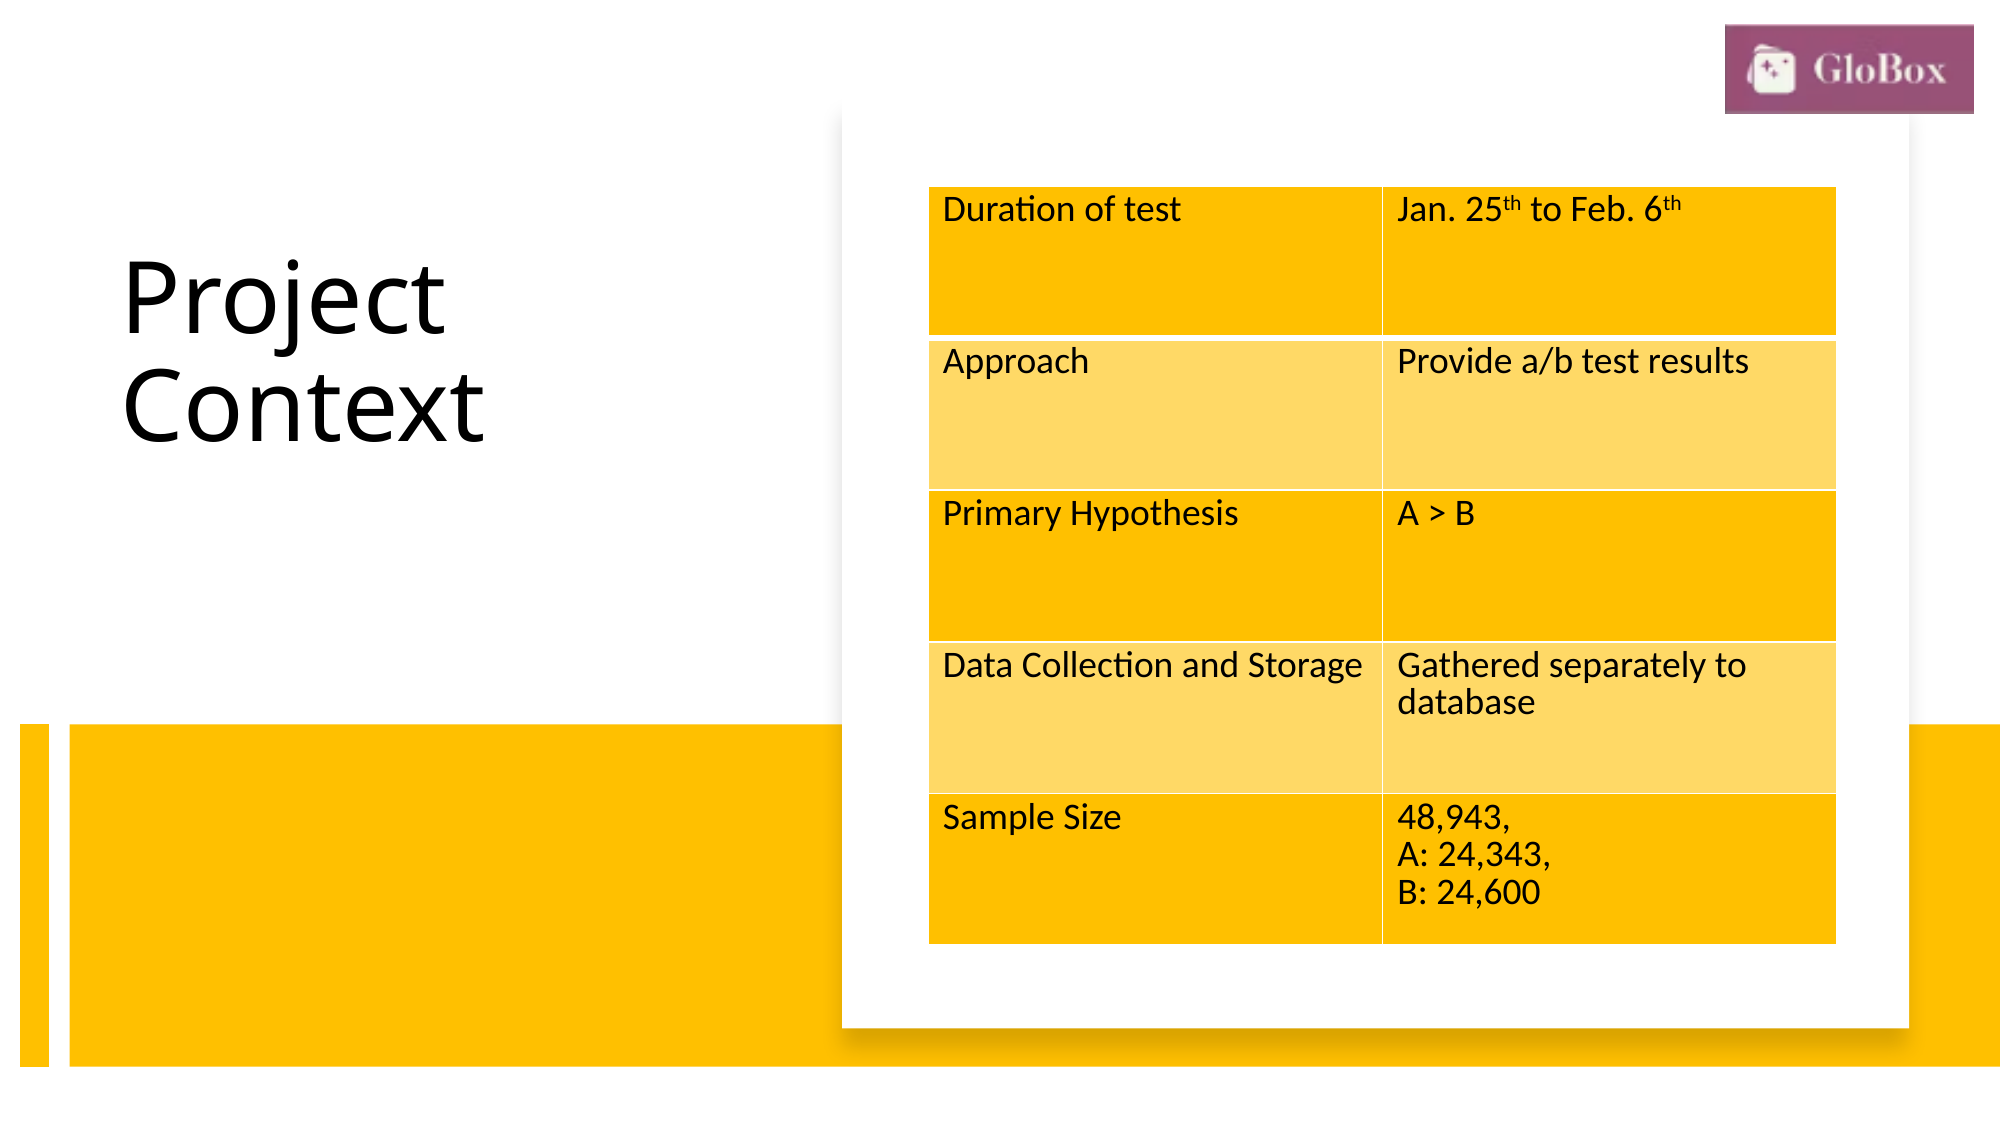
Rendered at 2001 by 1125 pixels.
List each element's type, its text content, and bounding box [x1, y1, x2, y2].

table_header Jan. 25th to Feb. 6th [1383, 187, 1836, 335]
table_header Duration of test [929, 187, 1382, 335]
table_cell Gathered separately to database [1383, 643, 1836, 724]
picture [1724, 24, 1974, 114]
text_box [841, 95, 1910, 724]
table_cell Data Collection and Storage [929, 643, 1382, 724]
title Project Context [105, 239, 729, 682]
table_cell Provide a/b test results [1383, 341, 1836, 489]
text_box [34, 724, 2000, 1067]
table_cell Primary Hypothesis [929, 491, 1382, 641]
table_cell A > B [1383, 491, 1836, 641]
text_box [0, 0, 2000, 1125]
table_cell Approach [929, 341, 1382, 489]
